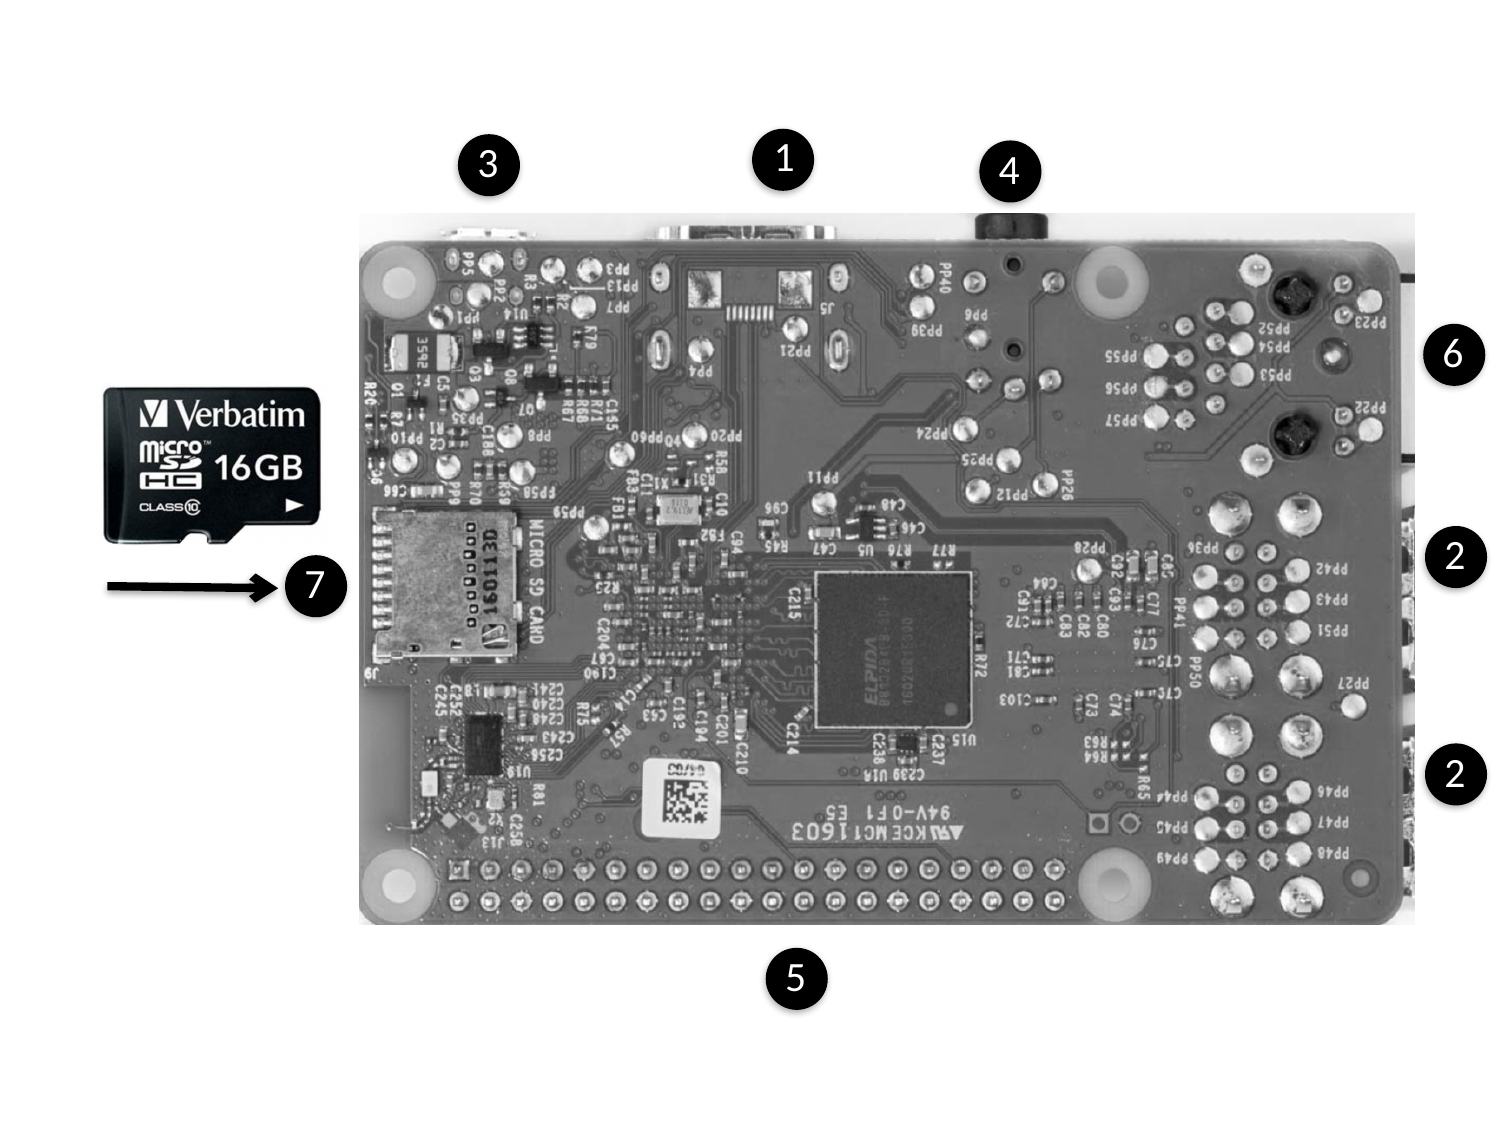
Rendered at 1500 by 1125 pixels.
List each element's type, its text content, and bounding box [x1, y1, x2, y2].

text_box [764, 961, 770, 996]
text_box [1441, 325, 1487, 387]
text_box [766, 131, 815, 192]
text_box 1 [758, 122, 797, 187]
text_box [1424, 540, 1429, 574]
picture [95, 383, 328, 550]
text_box 5 [770, 942, 809, 1008]
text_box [107, 585, 279, 589]
text_box [784, 949, 829, 1011]
text_box 7 [289, 557, 328, 615]
text_box 2 [1429, 737, 1468, 803]
text_box 3 [462, 128, 501, 194]
text_box 2 [1429, 520, 1468, 586]
text_box [457, 148, 462, 183]
text_box [475, 135, 521, 198]
text_box [1422, 338, 1427, 372]
text_box [996, 141, 1043, 204]
text_box [751, 140, 758, 180]
picture [358, 212, 1415, 926]
text_box 4 [983, 135, 1022, 200]
text_box [1443, 527, 1488, 589]
text_box [284, 569, 289, 603]
text_box [978, 155, 983, 188]
text_box [302, 556, 348, 619]
text_box 6 [1427, 318, 1466, 384]
text_box [1424, 757, 1429, 792]
text_box [1442, 744, 1488, 807]
